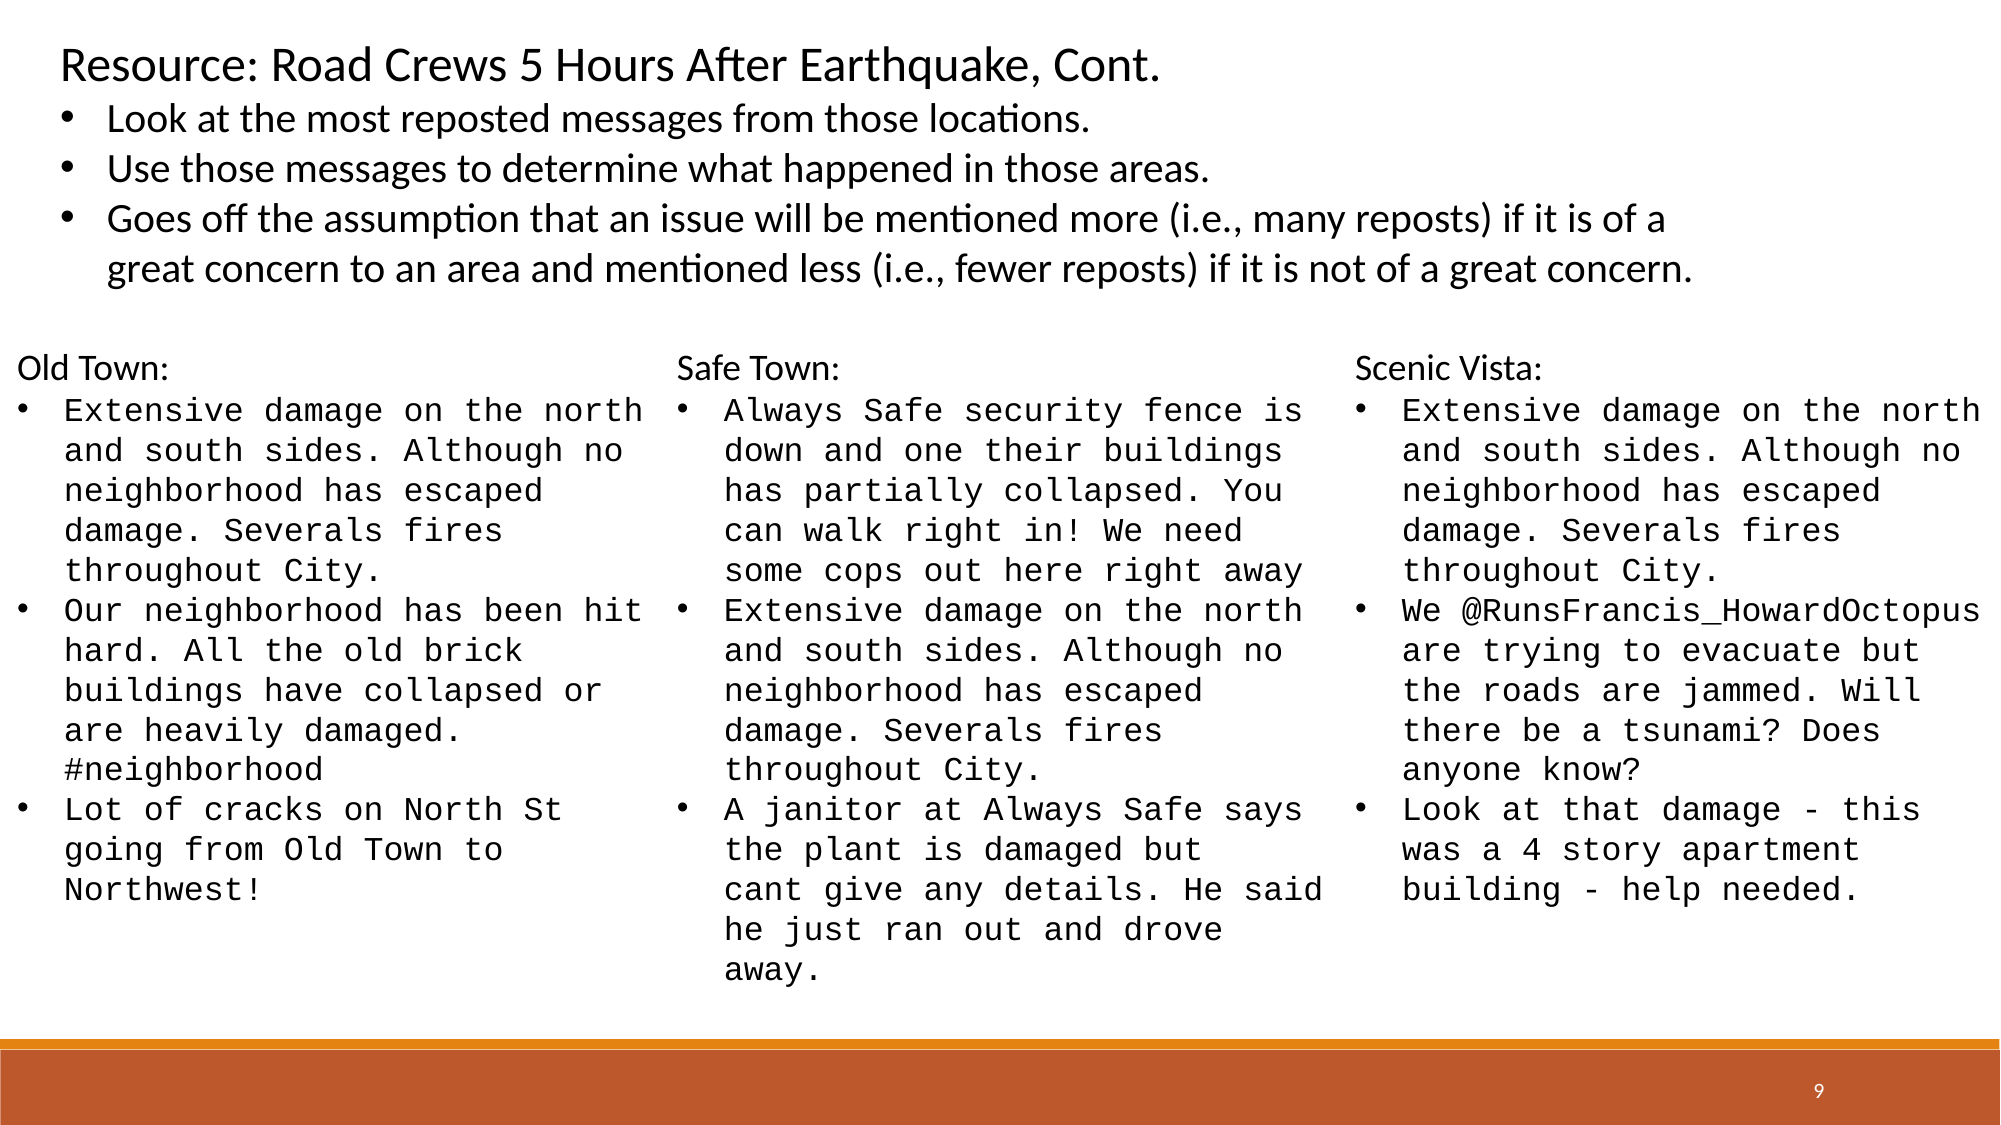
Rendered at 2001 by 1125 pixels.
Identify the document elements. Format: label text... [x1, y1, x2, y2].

text_box Safe Town: Always Safe security fence is down and one their buildings has partially collapsed. You can walk right in! We need some cops out here right away Extensive damage on the north and south sides. Although no neighborhood has escaped damage. Severals fires throughout City. A janitor at Always Safe says the plant is damaged but cant give any details. He said he just ran out and drove away. [662, 335, 1341, 995]
text_box Resource: Road Crews 5 Hours After Earthquake, Cont. Look at the most reposted messages from those locations. Use those messages to determine what happened in those areas. Goes off the assumption that an issue will be mentioned more (i.e., many reposts) if it is of a great concern to an area and mentioned less (i.e., fewer reposts) if it is not of a great concern. [45, 23, 1729, 299]
text_box Scenic Vista: Extensive damage on the north and south sides. Although no neighborhood has escaped damage. Severals fires throughout City. We @RunsFrancis_HowardOctopus are trying to evacuate but the roads are jammed. Will there be a tsunami? Does anyone know? Look at that damage - this was a 4 story apartment building - help needed. [1340, 335, 2000, 915]
text_box Old Town: Extensive damage on the north and south sides. Although no neighborhood has escaped damage. Severals fires throughout City. Our neighborhood has been hit hard. All the old brick buildings have collapsed or are heavily damaged. #neighborhood Lot of cracks on North St going from Old Town to Northwest! [2, 335, 662, 915]
slide_number 9 [1624, 1059, 1840, 1120]
